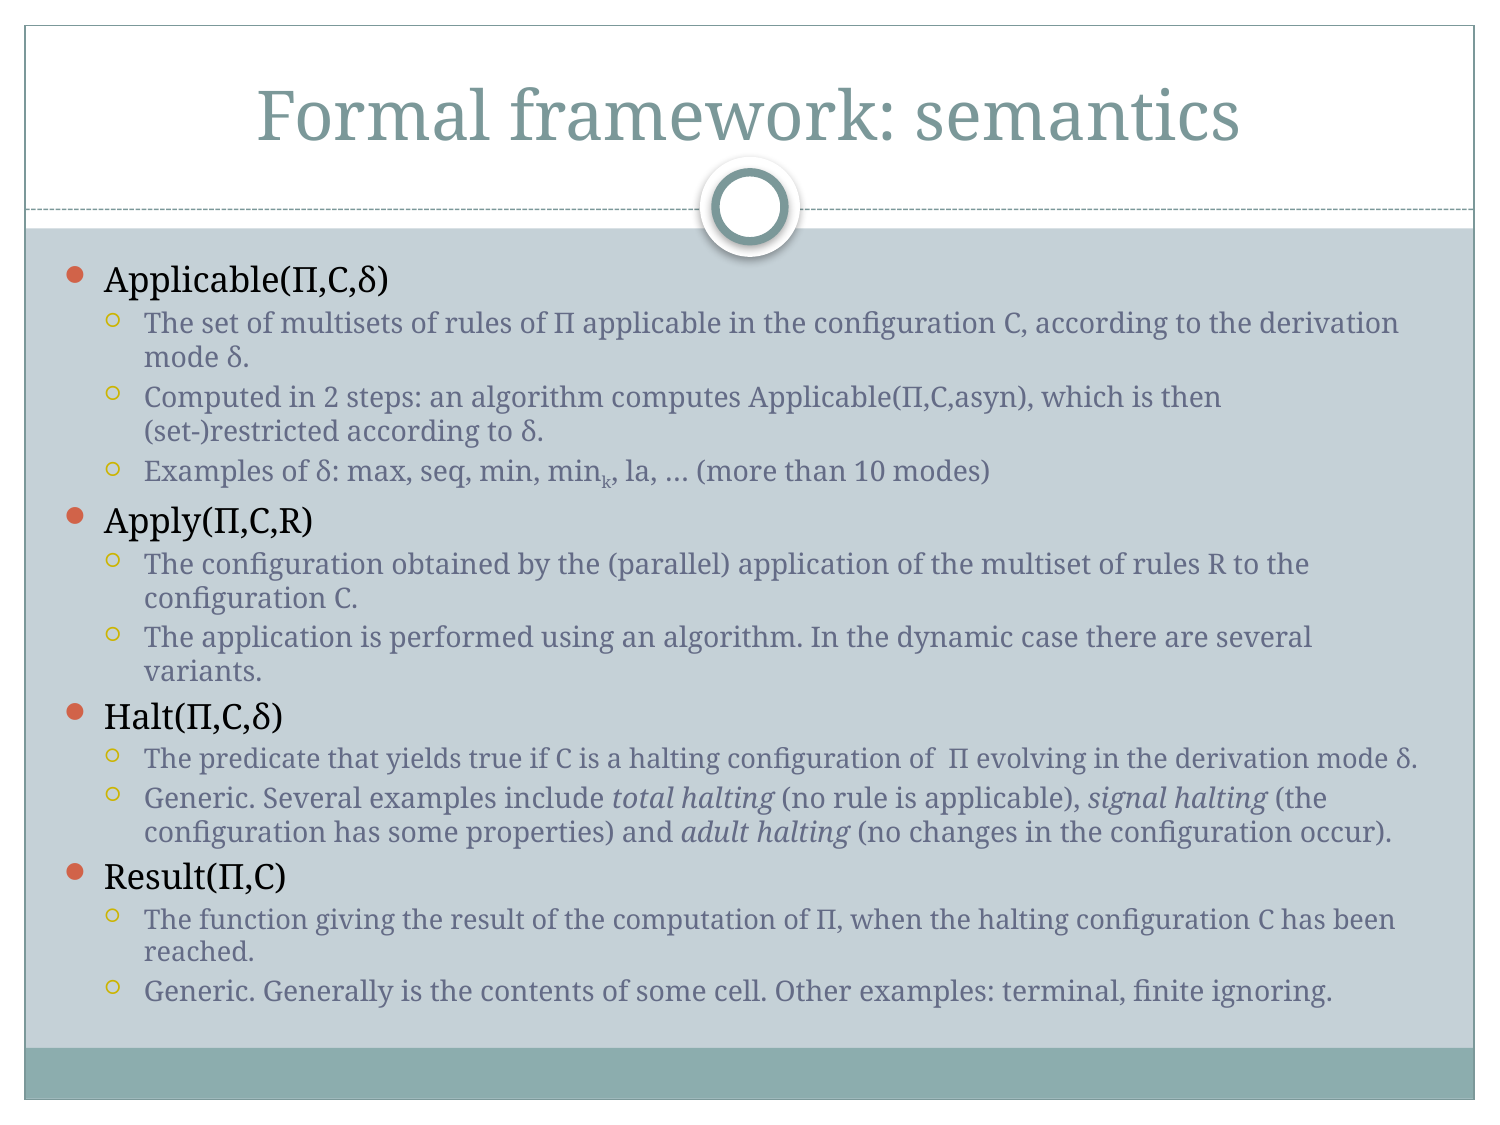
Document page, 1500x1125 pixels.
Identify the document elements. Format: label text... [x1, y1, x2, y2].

list Applicable(Π,C,δ) The set of multisets of rules of Π applicable in the configuration C, according to the derivation mode δ. Computed in 2 steps: an algorithm computes Applicable(Π,C,asyn), which is then (set-)restricted according to δ. Examples of δ: max, seq, min, mink, la, … (more than 10 modes) Apply(Π,C,R) The configuration obtained by the (parallel) application of the multiset of rules R to the configuration C. The application is performed using an algorithm. In the dynamic case there are several variants. Halt(Π,C,δ) The predicate that yields true if C is a halting configuration of Π evolving in the derivation mode δ. Generic. Several examples include total halting (no rule is applicable), signal halting (the configuration has some properties) and adult halting (no changes in the configuration occur). Result(Π,C) The function giving the result of the computation of Π, when the halting configuration C has been reached. Generic. Generally is the contents of some cell. Other examples: terminal, finite ignoring. [49, 250, 1445, 1047]
title Formal framework: semantics [49, 37, 1450, 162]
